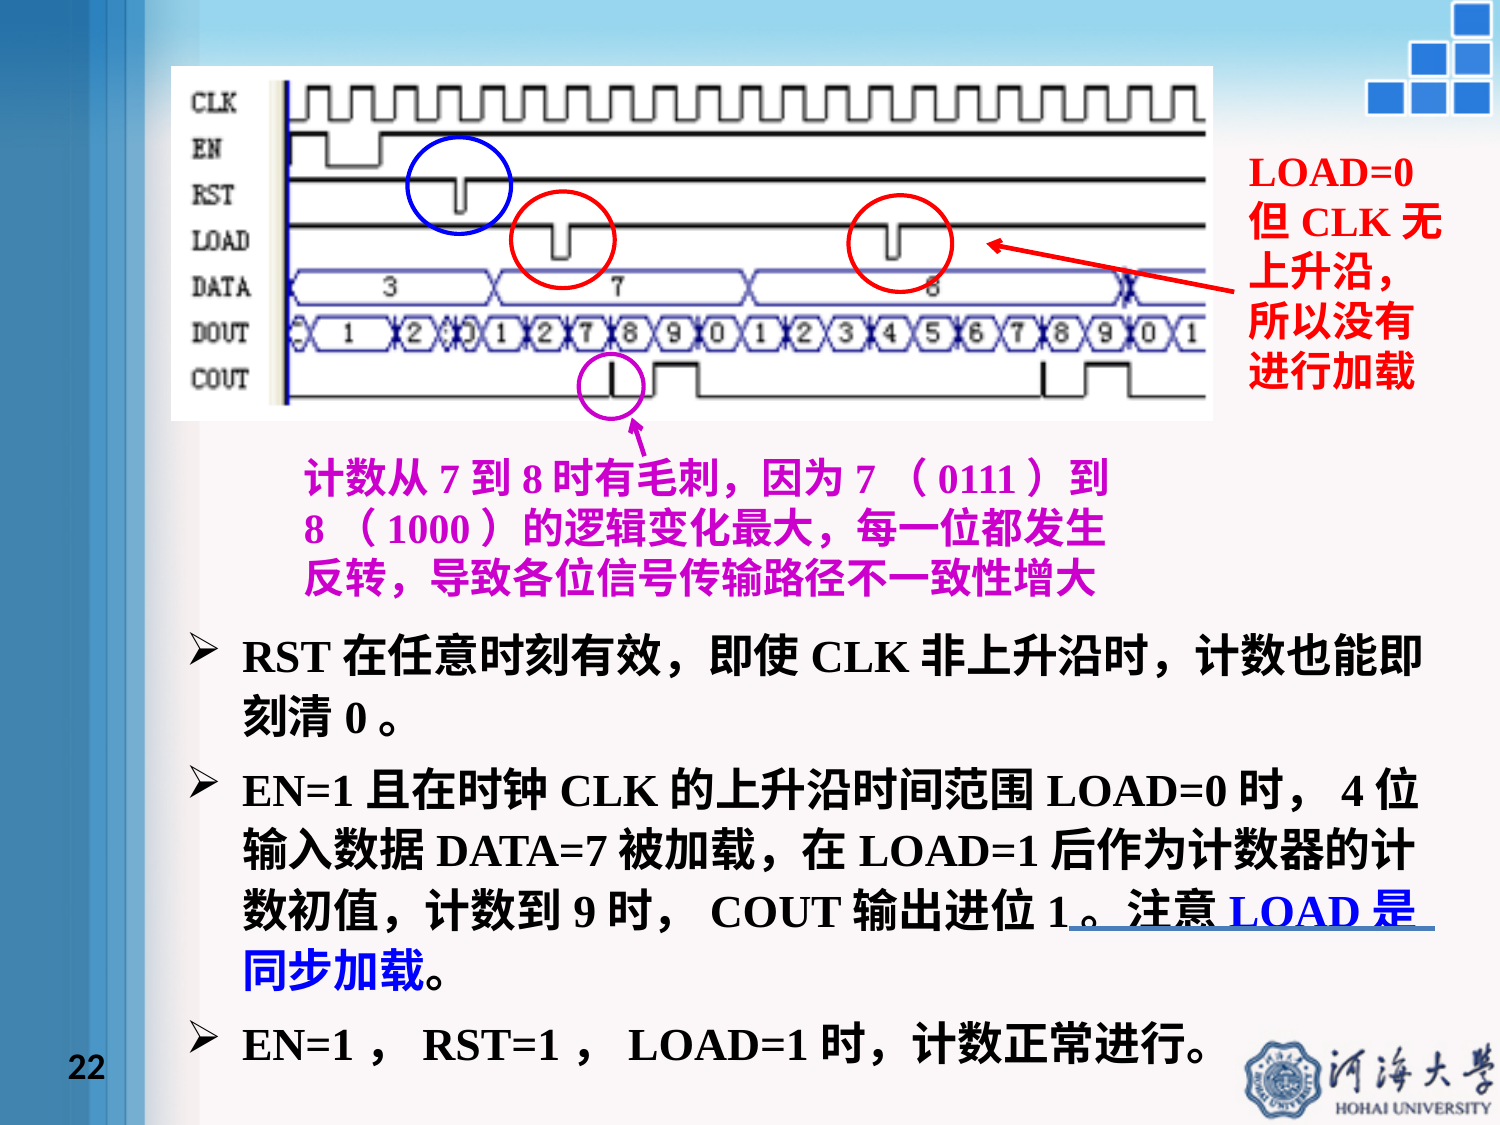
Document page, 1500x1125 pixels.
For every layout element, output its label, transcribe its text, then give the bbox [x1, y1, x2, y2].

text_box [631, 417, 645, 457]
text_box LOAD=0但CLK无上升沿，所以没有进行加载 [1234, 137, 1459, 403]
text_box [985, 243, 1235, 293]
picture [0, 0, 1500, 1125]
text_box 计数从7到8时有毛刺，因为7（0111）到8（1000）的逻辑变化最大，每一位都发生反转，导致各位信号传输路径不一致性增大 [289, 444, 1152, 610]
text_box RST在任意时刻有效，即使CLK非上升沿时，计数也能即刻清0。 EN=1且在时钟CLK的上升沿时间范围LOAD=0时，4位输入数据DATA=7被加载，在LOAD=1后作为计数器的计数初值，计数到9时，COUT输出进位1。注意LOAD是同步加载。 EN=1，RST=1，LOAD=1时，计数正常进行。 [171, 614, 1447, 1078]
text_box 22 [53, 1035, 148, 1103]
